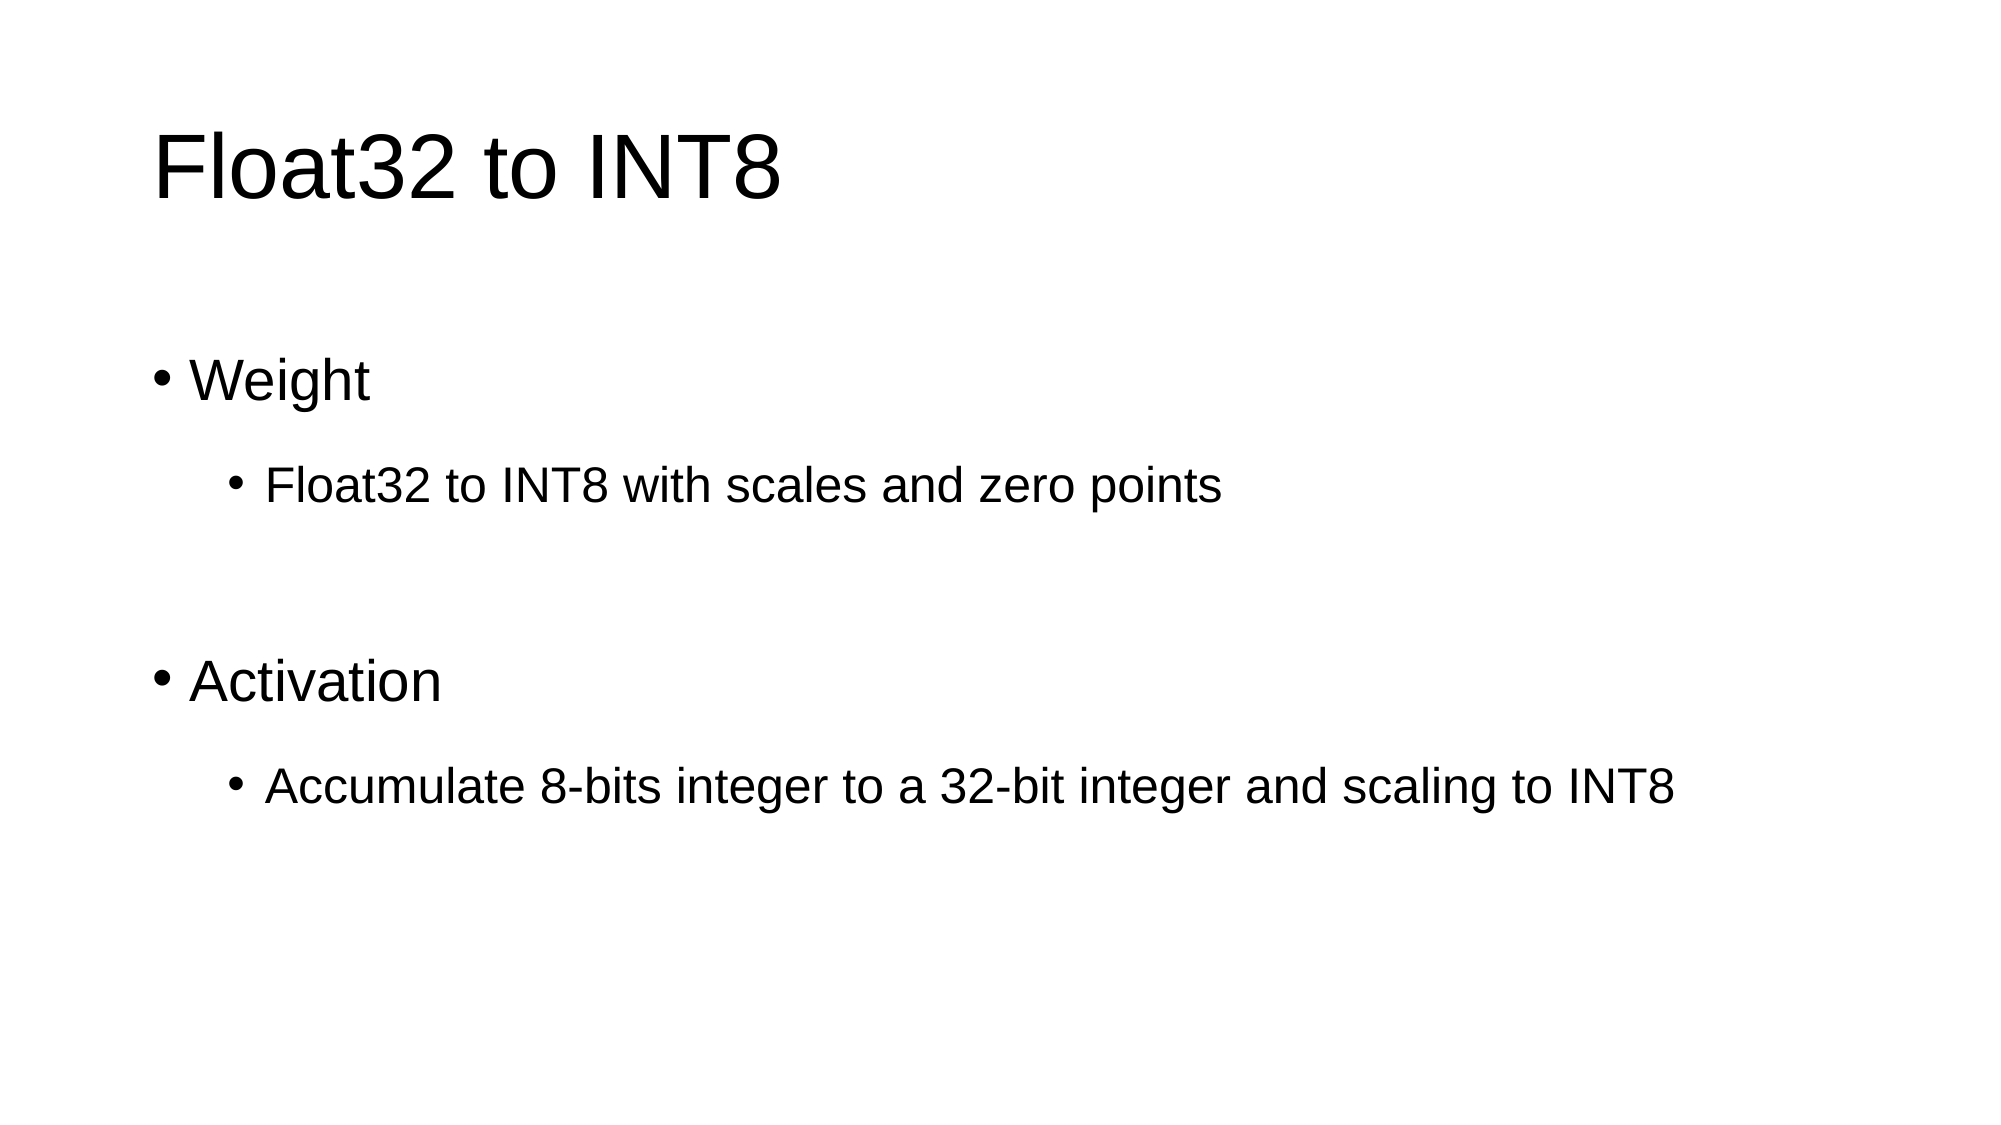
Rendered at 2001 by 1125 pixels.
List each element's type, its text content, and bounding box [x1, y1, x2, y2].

title Float32 to INT8 [137, 59, 1863, 278]
